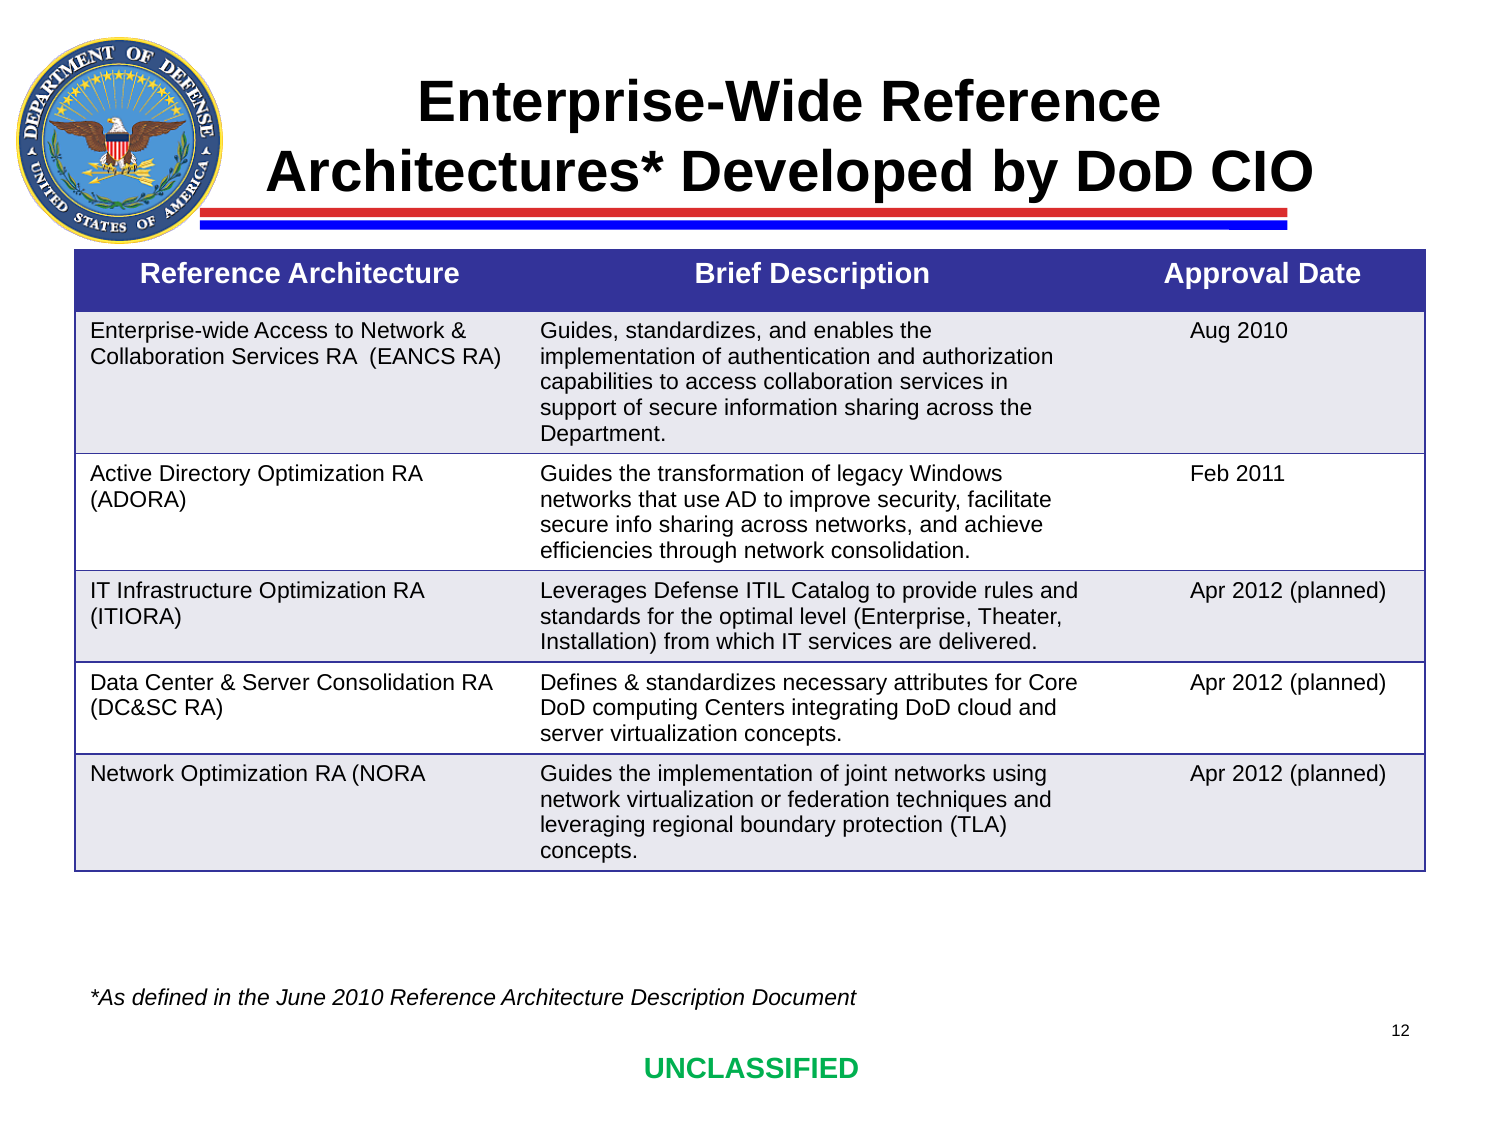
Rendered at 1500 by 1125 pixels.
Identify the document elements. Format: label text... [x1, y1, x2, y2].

text_box *As defined in the June 2010 Reference Architecture Description Document [75, 975, 1013, 1018]
table_cell Enterprise-wide Access to Network & Collaboration Services RA (EANCS RA) [76, 312, 525, 453]
table_cell Feb 2011 [1100, 454, 1424, 570]
table_cell Network Optimization RA (NORA [76, 755, 525, 870]
title Enterprise-Wide Reference Architectures* Developed by DoD CIO [230, 62, 1351, 205]
table_header Reference Architecture [76, 251, 525, 310]
table_cell Apr 2012 (planned) [1100, 663, 1424, 753]
table_cell Aug 2010 [1100, 312, 1424, 453]
table_cell Data Center & Server Consolidation RA (DC&SC RA) [76, 663, 525, 753]
table_cell Guides the transformation of legacy Windows networks that use AD to improve security, facilitate secure info sharing across networks, and achieve efficiencies through network consolidation. [525, 454, 1100, 570]
picture [16, 37, 223, 244]
table_cell Guides, standardizes, and enables the implementation of authentication and authorization capabilities to access collaboration services in support of secure information sharing across the Department. [525, 312, 1100, 453]
table_cell Defines & standardizes necessary attributes for Core DoD computing Centers integrating DoD cloud and server virtualization concepts. [525, 663, 1100, 753]
table_cell Active Directory Optimization RA (ADORA) [76, 454, 525, 570]
table_cell Apr 2012 (planned) [1100, 755, 1424, 870]
table_cell Apr 2012 (planned) [1100, 571, 1424, 661]
table_header Approval Date [1100, 251, 1424, 310]
table_cell IT Infrastructure Optimization RA (ITIORA) [76, 571, 525, 661]
table_cell Leverages Defense ITIL Catalog to provide rules and standards for the optimal level (Enterprise, Theater, Installation) from which IT services are delivered. [525, 571, 1100, 661]
slide_number 12 [74, 1012, 1426, 1056]
table_cell Guides the implementation of joint networks using network virtualization or federation techniques and leveraging regional boundary protection (TLA) concepts. [525, 755, 1100, 870]
table_header Brief Description [525, 251, 1100, 310]
